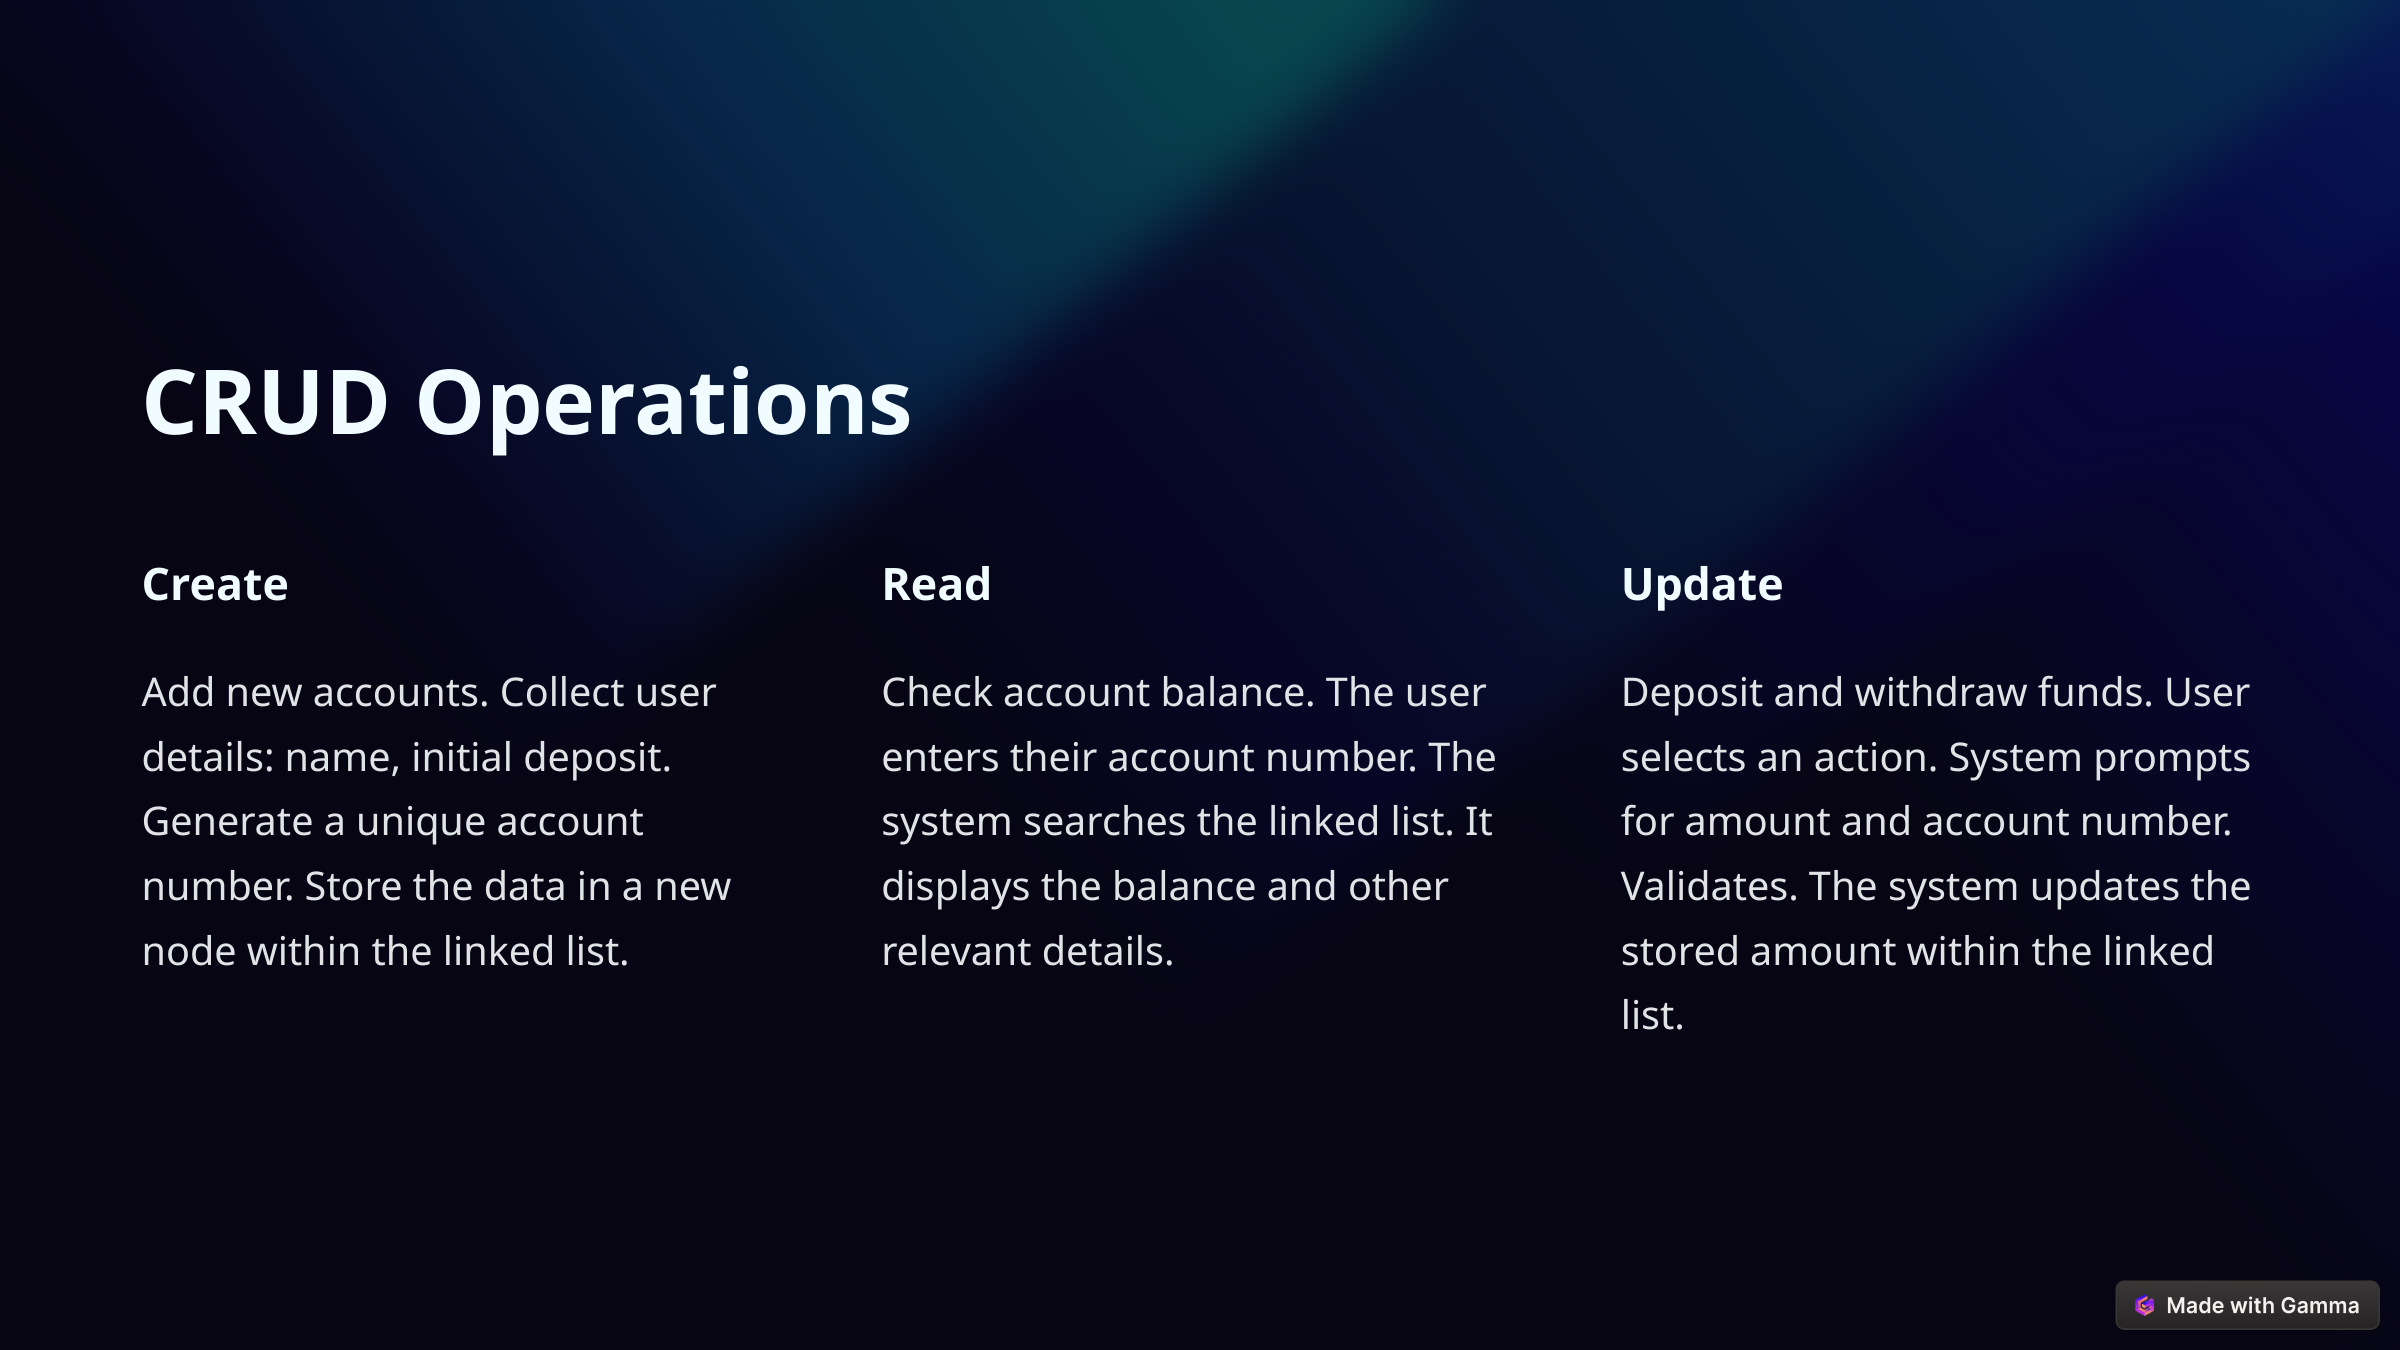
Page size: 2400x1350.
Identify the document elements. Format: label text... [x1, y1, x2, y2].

picture [2106, 1271, 2389, 1339]
text_box Check account balance. The user enters their account number. The system searches the linked list. It displays the balance and other relevant details. [881, 650, 1521, 974]
text_box Create [141, 553, 592, 610]
text_box CRUD Operations [141, 339, 1042, 452]
text_box Deposit and withdraw funds. User selects an action. System prompts for amount and account number. Validates. The system updates the stored amount within the linked list. [1620, 650, 2261, 974]
text_box Update [1620, 553, 2071, 610]
text_box Add new accounts. Collect user details: name, initial deposit. Generate a unique account number. Store the data in a new node within the linked list. [141, 650, 782, 974]
text_box Read [881, 553, 1332, 610]
